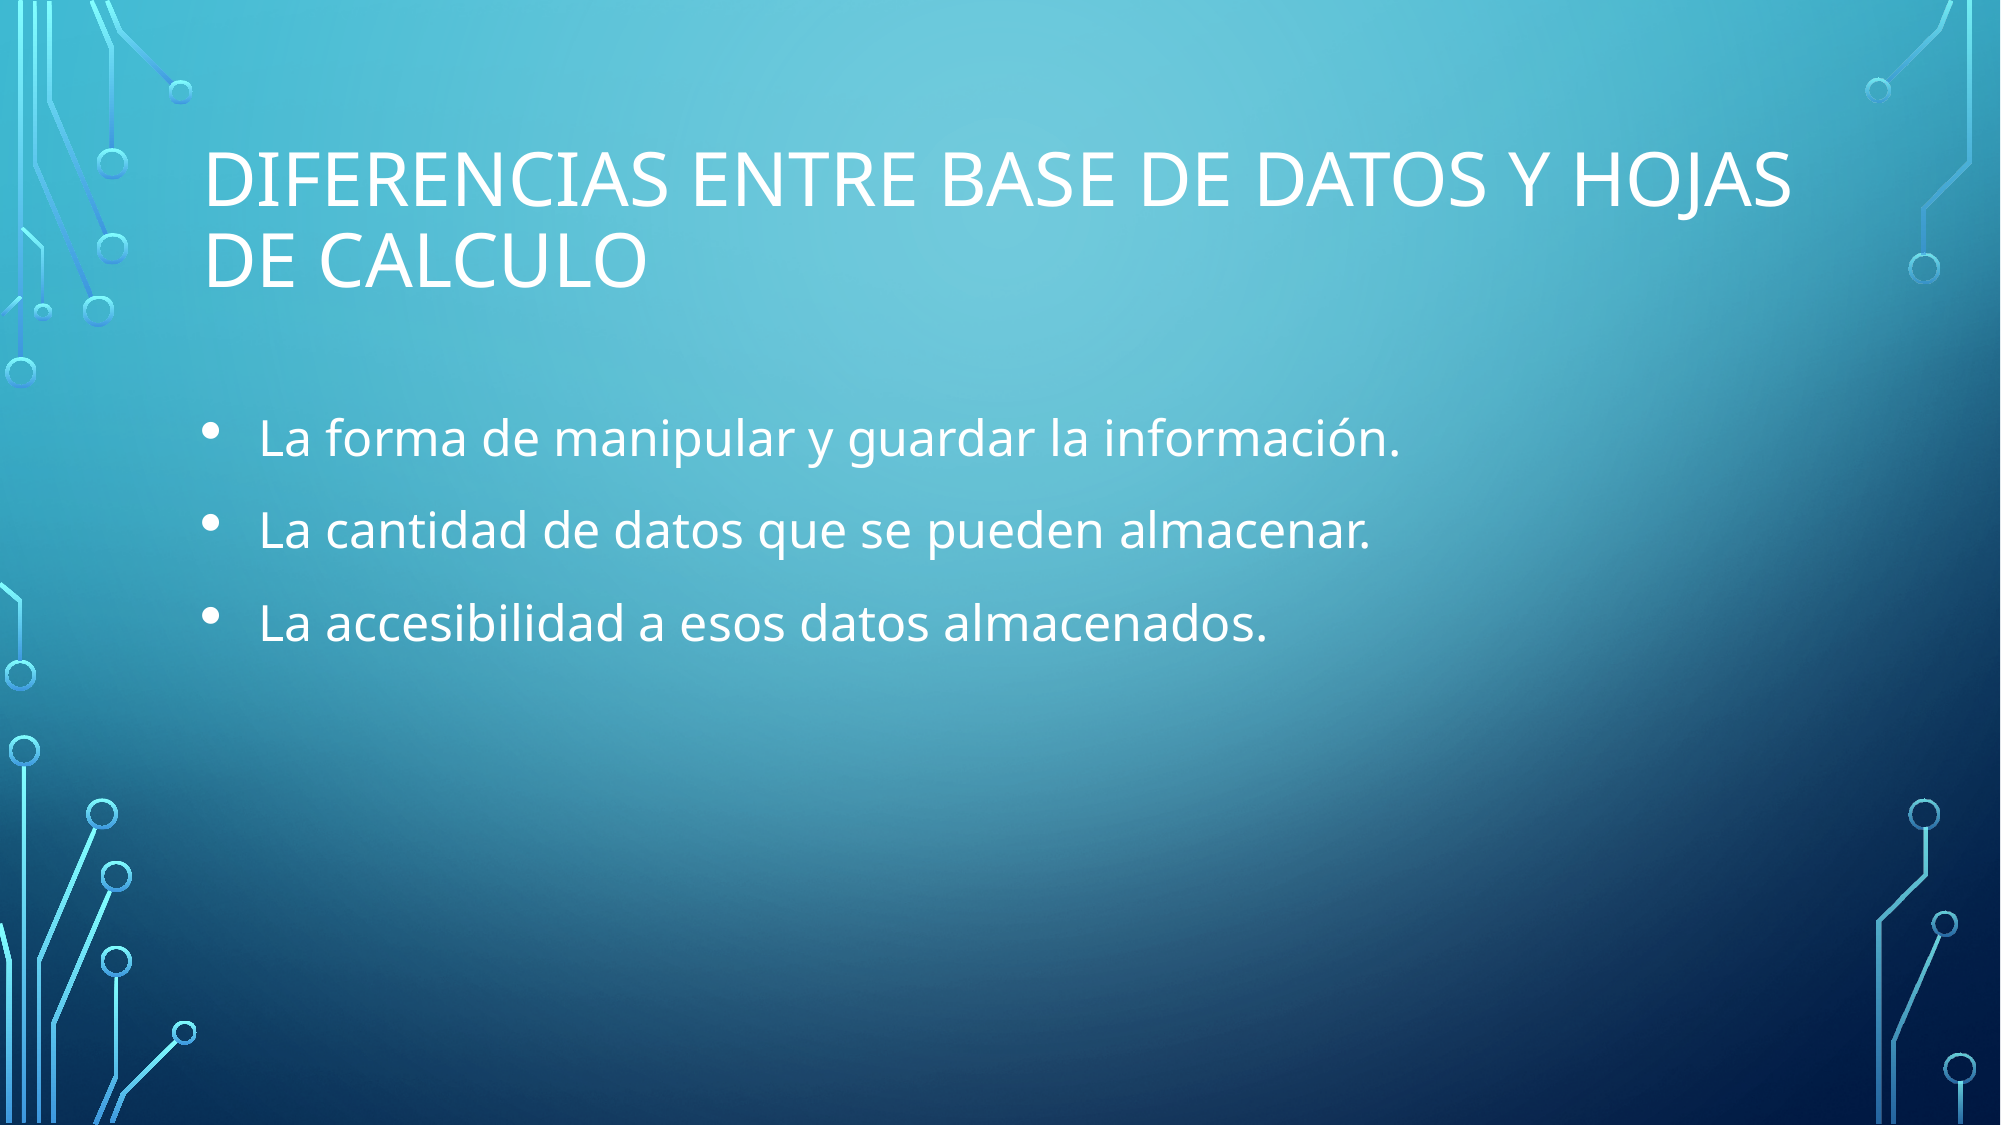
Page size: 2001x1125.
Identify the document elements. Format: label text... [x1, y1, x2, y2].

list La forma de manipular y guardar la información. La cantidad de datos que se pueden almacenar. La accesibilidad a esos datos almacenados. [187, 369, 1813, 950]
title Diferencias entre base de datos y hojas de calculo [187, 101, 1813, 344]
